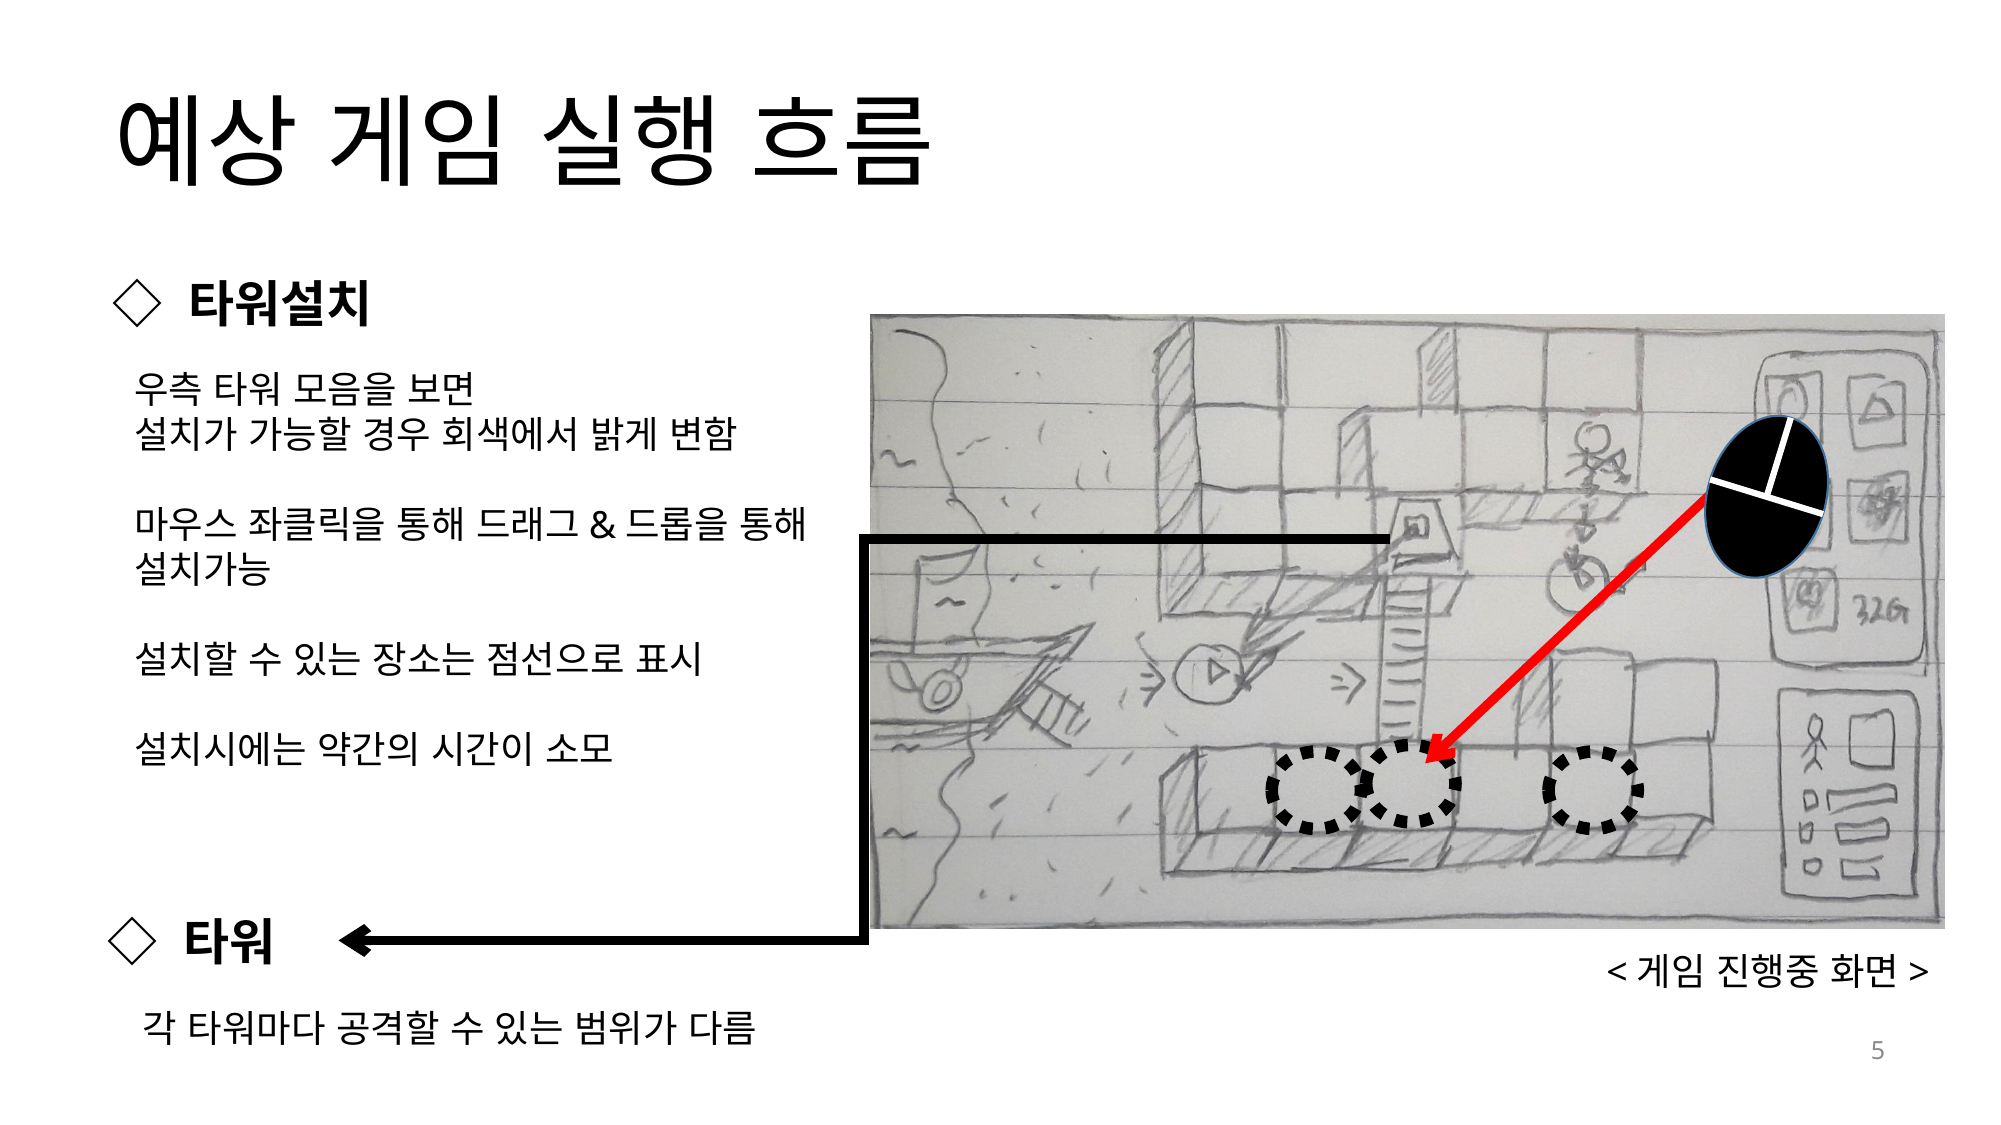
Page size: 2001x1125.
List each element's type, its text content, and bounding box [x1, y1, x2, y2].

text_box ◇ 타워설치 [97, 264, 388, 340]
text_box 각 타워마다 공격할 수 있는 범위가 다름 [128, 997, 773, 1058]
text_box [1425, 422, 1786, 764]
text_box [1707, 414, 1826, 580]
title 예상 게임 실행 흐름 [99, 45, 1901, 233]
text_box ◇ 타워 [93, 903, 291, 979]
slide_number 5 [1500, 1027, 1901, 1103]
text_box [338, 538, 1390, 941]
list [869, 314, 1945, 929]
text_box 우측 타워 모음을 보면 설치가 가능할 경우 회색에서 밝게 변함 마우스 좌클릭을 통해 드래그&드롭을 통해 설치가능 설치할 수 있는 장소는 점선으로 표시 설치시에는 약간의 시간이 소모 [119, 359, 824, 779]
text_box <게임 진행중 화면> [1591, 940, 1981, 1001]
